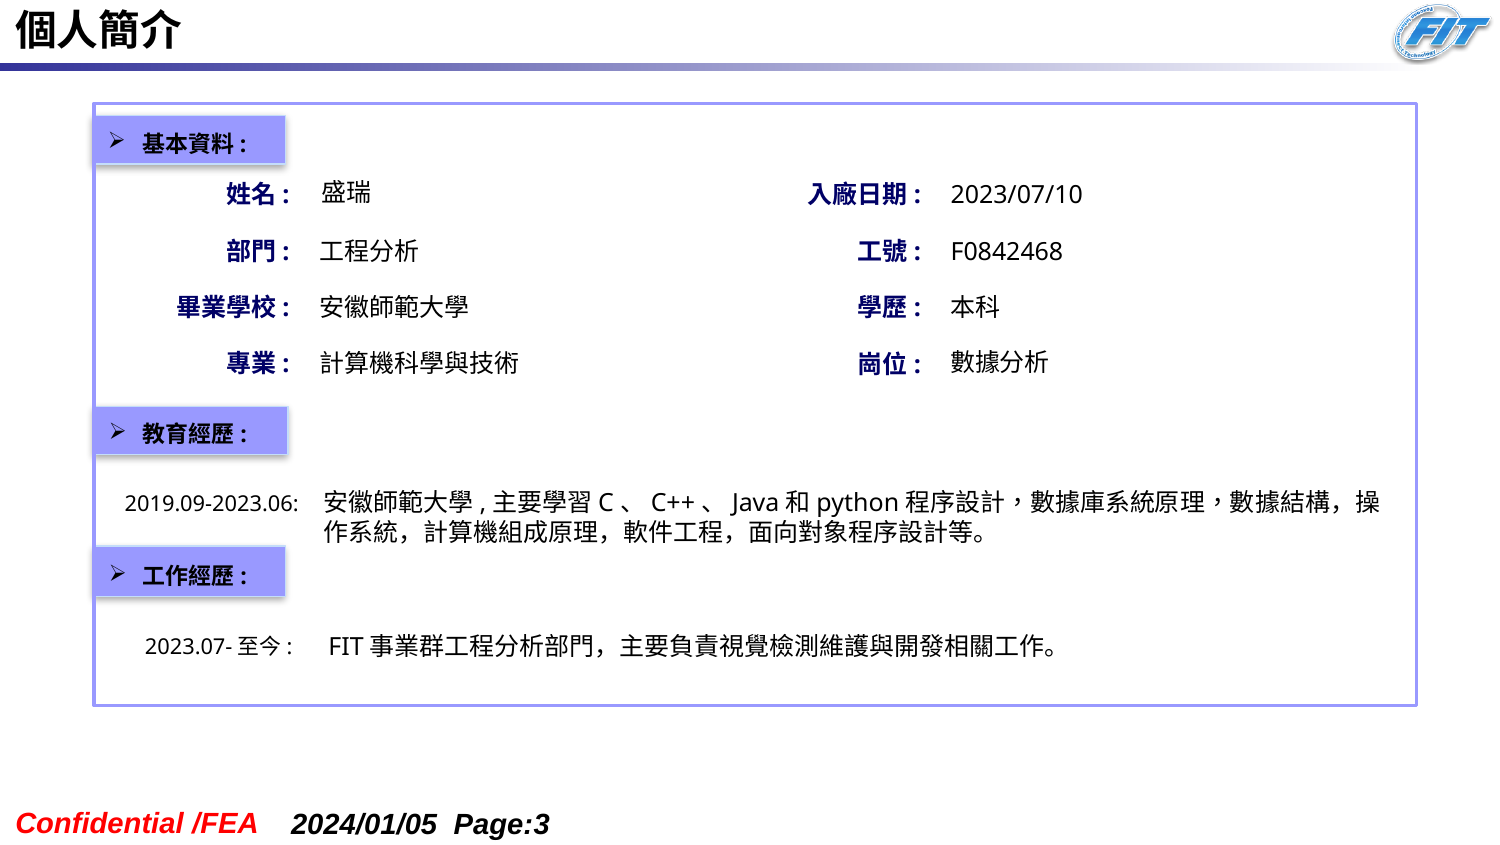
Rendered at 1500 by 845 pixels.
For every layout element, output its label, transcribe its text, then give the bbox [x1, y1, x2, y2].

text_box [84, 115, 1416, 729]
picture [1384, 0, 1495, 65]
text_box [93, 103, 1417, 114]
text_box 個人簡介 [0, 0, 198, 62]
